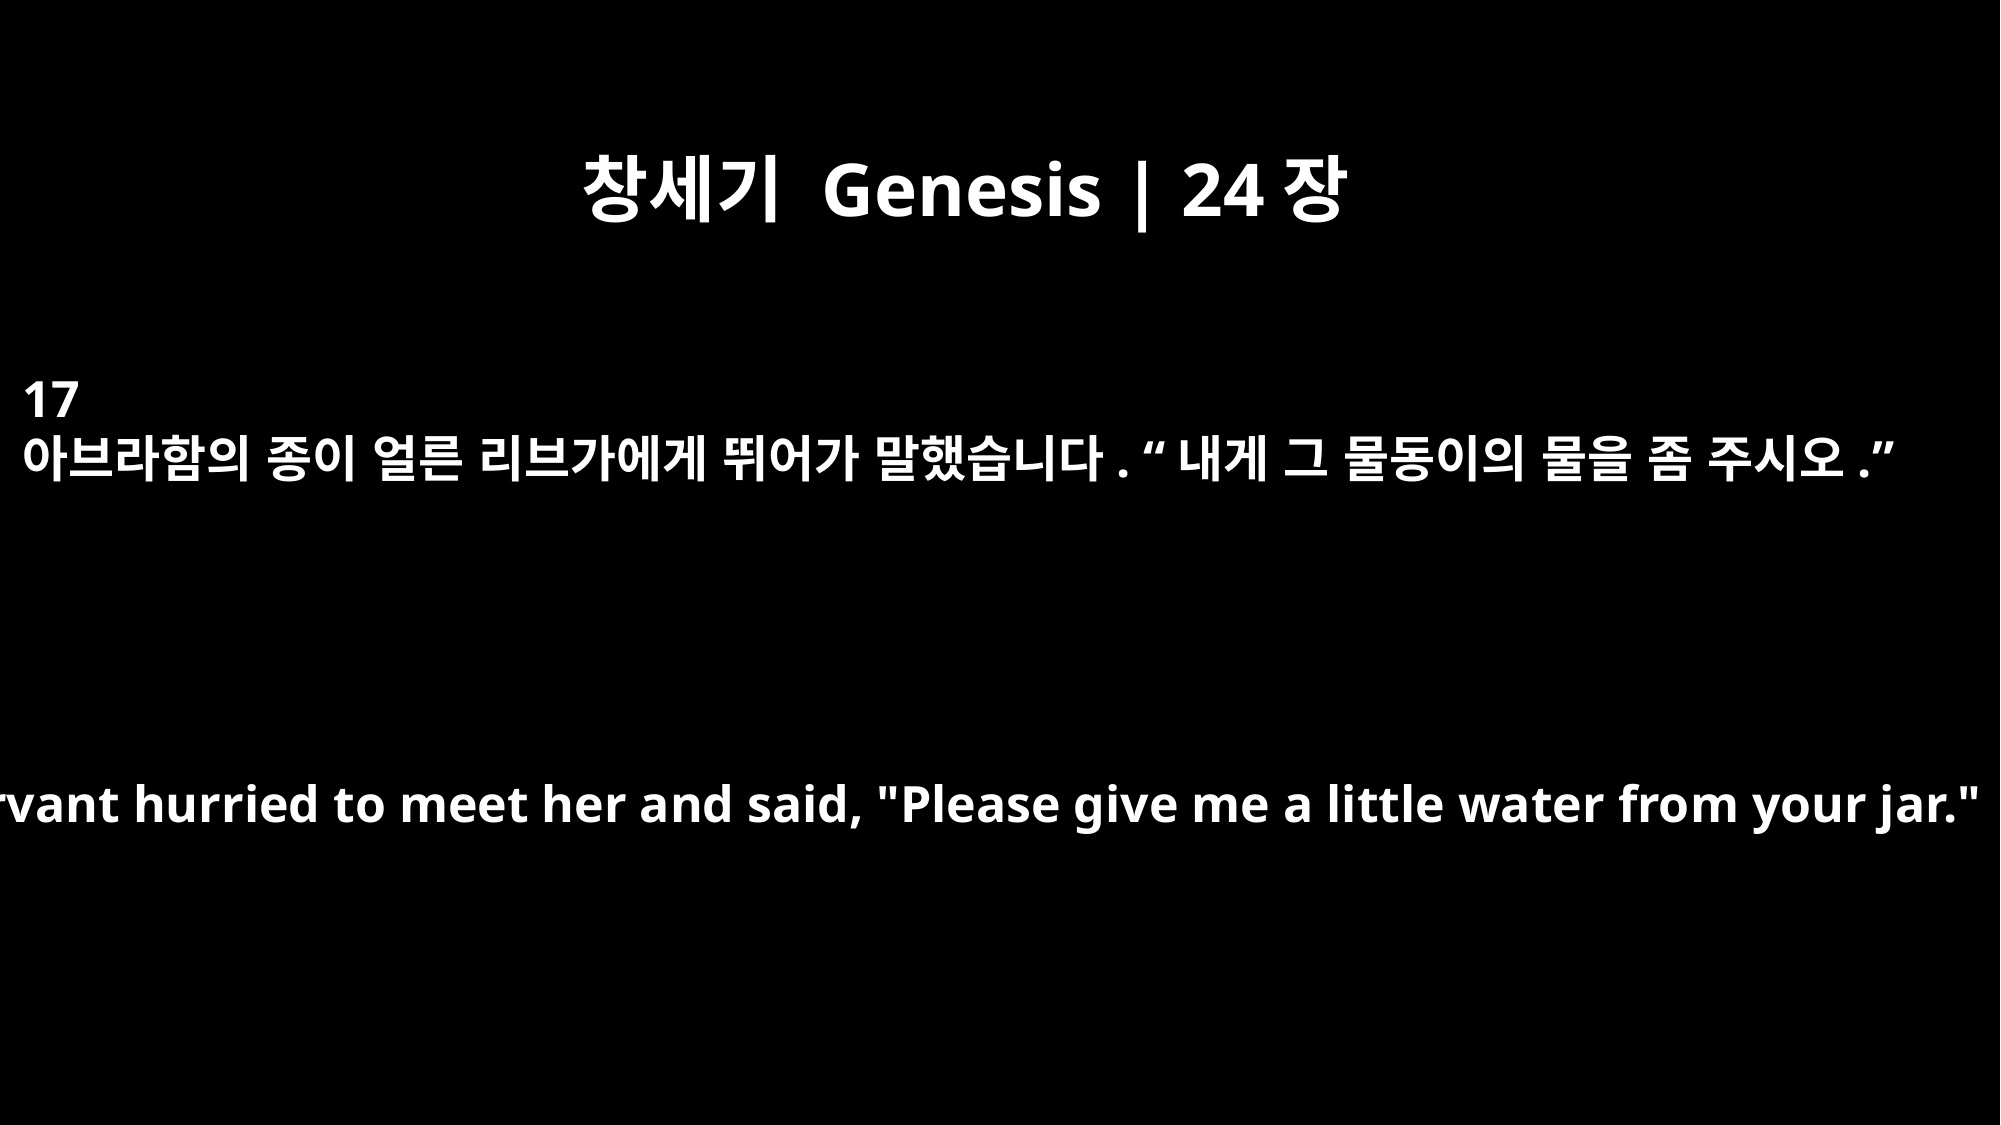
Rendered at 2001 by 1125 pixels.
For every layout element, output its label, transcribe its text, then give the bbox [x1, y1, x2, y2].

text_box The servant hurried to meet her and said, "Please give me a little water from your jar." [0, 764, 1997, 840]
text_box 17 아브라함의 종이 얼른 리브가에게 뛰어가 말했습니다. “내게 그 물동이의 물을 좀 주시오.” [7, 359, 1910, 495]
text_box 창세기 Genesis | 24장 [566, 136, 1365, 239]
